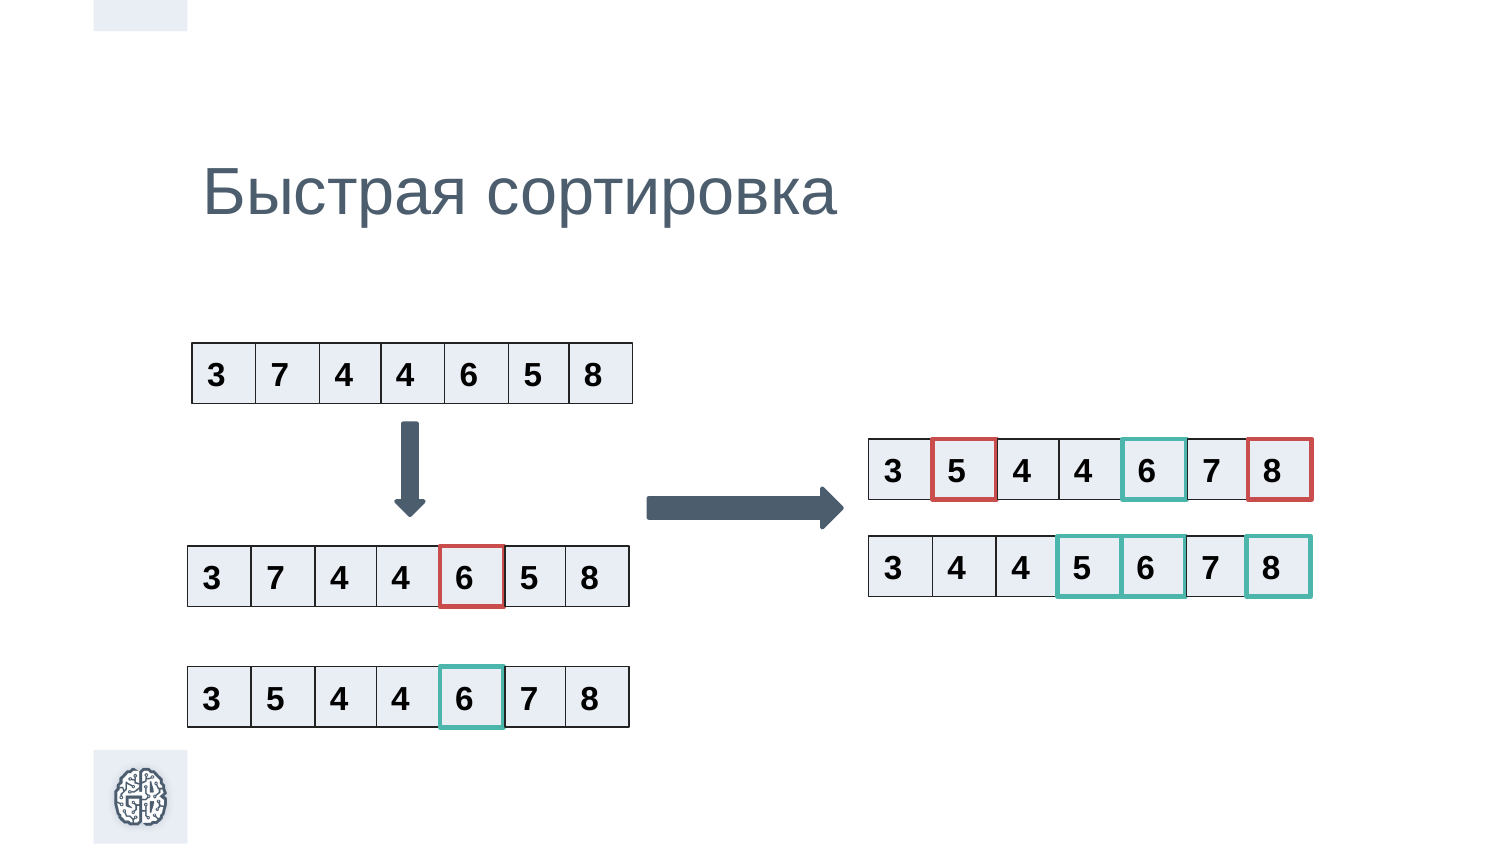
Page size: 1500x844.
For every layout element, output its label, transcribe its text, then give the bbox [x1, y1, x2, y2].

text_box 5 [1057, 535, 1121, 597]
text_box 4 [996, 535, 1057, 597]
text_box 7 [255, 342, 319, 404]
text_box 6 [1121, 535, 1186, 597]
text_box [648, 488, 842, 528]
text_box 4 [314, 666, 376, 728]
text_box 3 [187, 666, 251, 728]
text_box 7 [1187, 438, 1247, 500]
text_box 8 [1247, 438, 1312, 500]
text_box 5 [251, 666, 314, 728]
text_box 4 [376, 546, 440, 607]
text_box [396, 423, 424, 515]
text_box 5 [505, 546, 565, 607]
text_box 6 [440, 666, 504, 728]
text_box 4 [319, 342, 380, 404]
text_box 4 [314, 546, 376, 607]
text_box 8 [1246, 535, 1311, 597]
text_box 5 [932, 438, 997, 500]
text_box 5 [508, 342, 568, 404]
text_box 4 [997, 438, 1058, 500]
text_box Быстрая сортировка [187, 93, 1312, 282]
text_box 7 [1186, 535, 1246, 597]
text_box 4 [932, 535, 996, 597]
text_box 4 [376, 666, 440, 728]
text_box 8 [565, 546, 630, 607]
text_box 7 [505, 666, 565, 728]
text_box 3 [868, 535, 932, 597]
text_box 6 [1122, 438, 1187, 500]
text_box 4 [380, 342, 444, 404]
text_box 7 [251, 546, 314, 607]
text_box 8 [568, 342, 633, 404]
text_box 4 [1058, 438, 1122, 500]
text_box 3 [868, 438, 932, 500]
text_box 3 [187, 546, 251, 607]
text_box 8 [565, 666, 630, 728]
text_box 3 [191, 342, 255, 404]
picture [106, 760, 175, 834]
text_box 6 [444, 342, 508, 404]
text_box 6 [440, 546, 504, 607]
